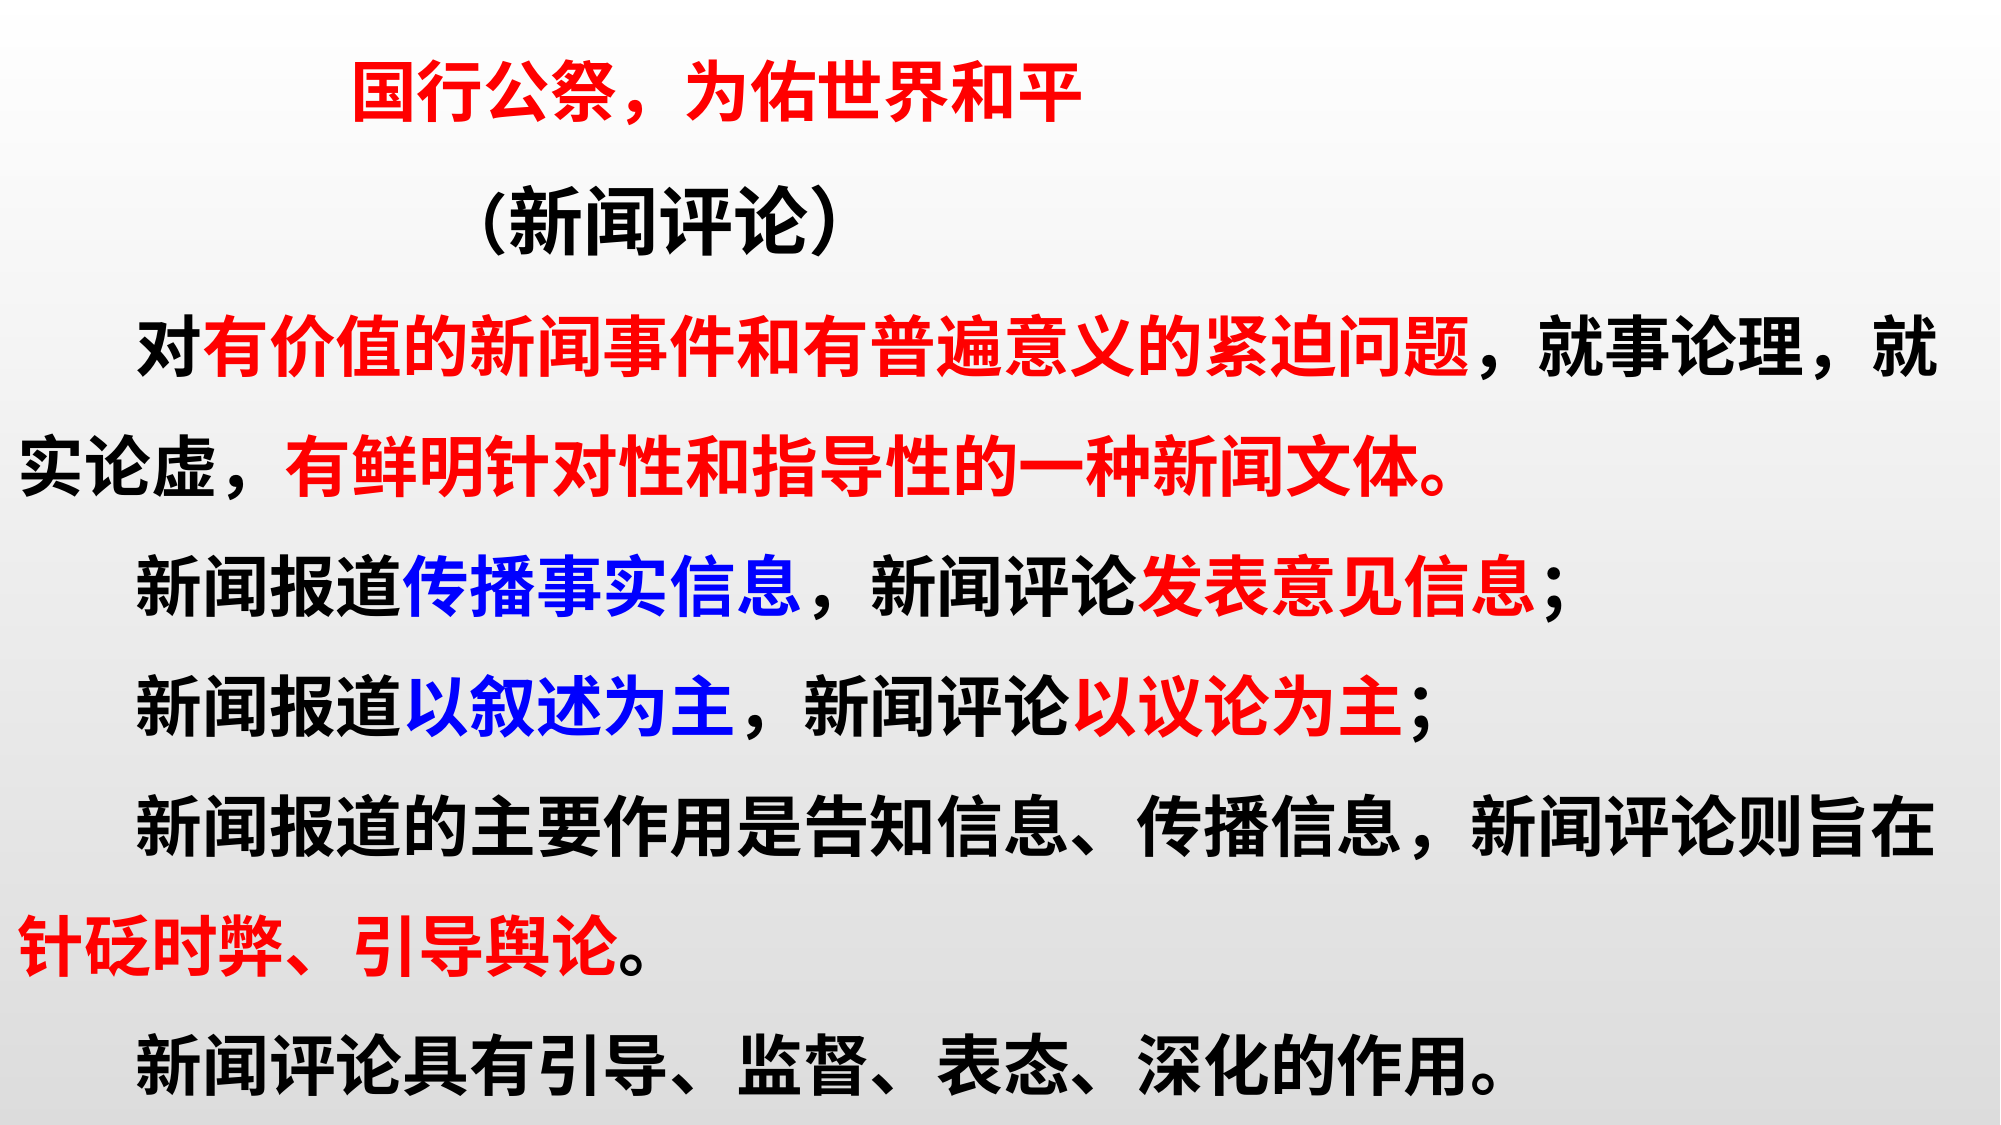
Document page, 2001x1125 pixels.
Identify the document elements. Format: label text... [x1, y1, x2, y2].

text_box 国行公祭，为佑世界和平 （新闻评论） 对有价值的新闻事件和有普遍意义的紧迫问题，就事论理，就实论虚，有鲜明针对性和指导性的一种新闻文体。 新闻报道传播事实信息，新闻评论发表意见信息； 新闻报道以叙述为主，新闻评论以议论为主； 新闻报道的主要作用是告知信息、传播信息，新闻评论则旨在针砭时弊、引导舆论。 新闻评论具有引导、监督、表态、深化的作用。 [0, 0, 2000, 1114]
